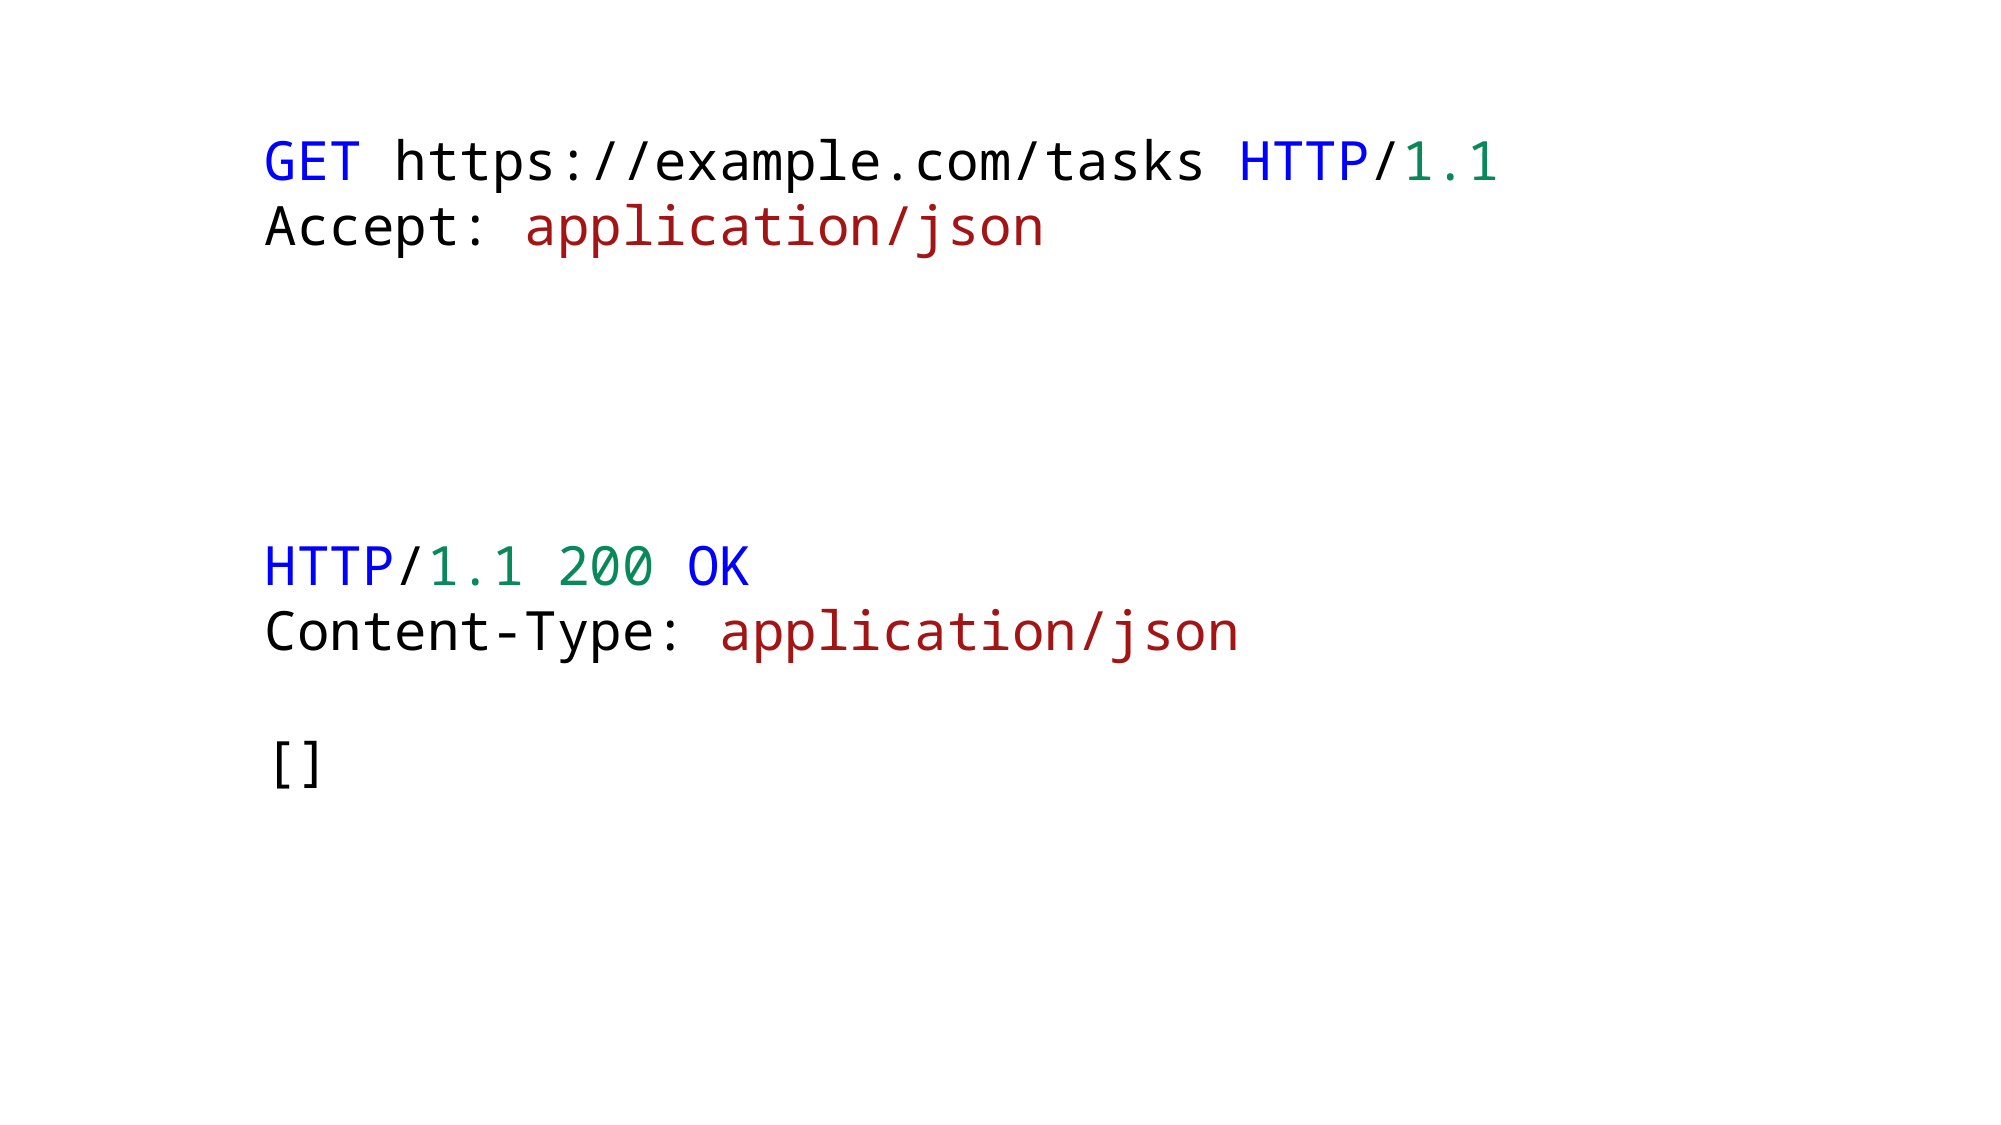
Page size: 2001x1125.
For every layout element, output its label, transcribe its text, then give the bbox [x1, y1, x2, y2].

text_box HTTP/1.1 200 OK Content-Type: application/json [] [249, 524, 1608, 799]
text_box GET https://example.com/tasks HTTP/1.1 Accept: application/json [249, 119, 1926, 264]
